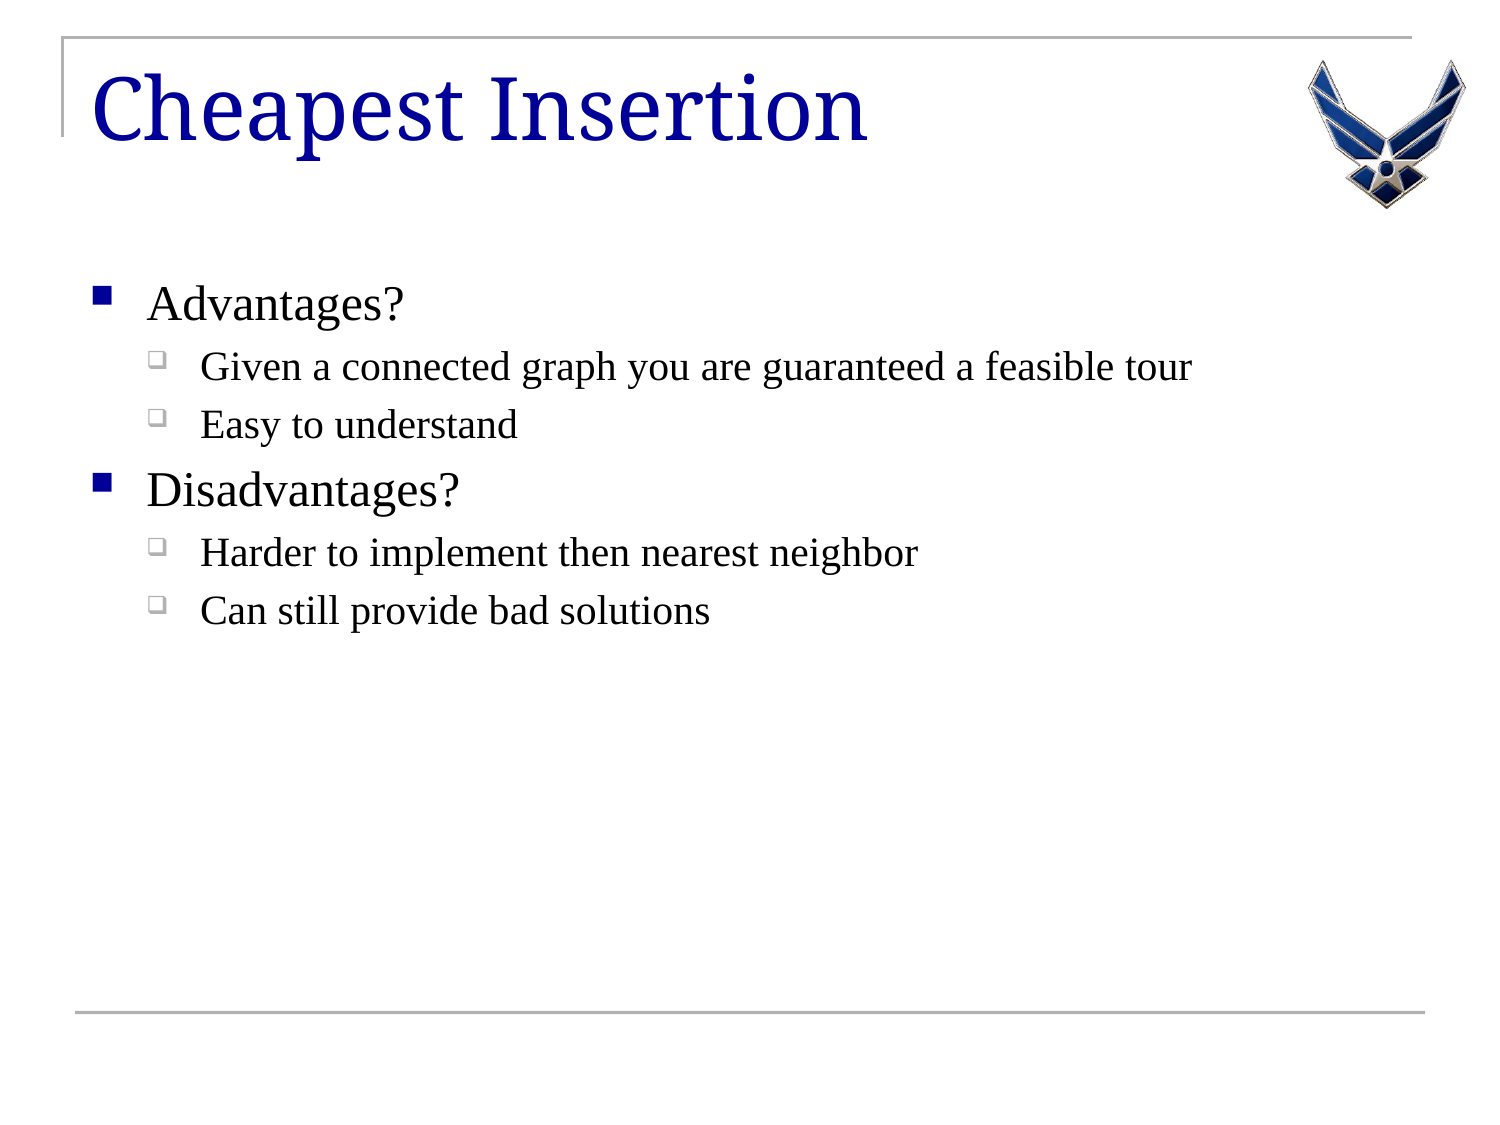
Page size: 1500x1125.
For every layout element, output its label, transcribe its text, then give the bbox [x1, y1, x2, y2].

list Advantages? Given a connected graph you are guaranteed a feasible tour Easy to understand Disadvantages? Harder to implement then nearest neighbor Can still provide bad solutions [75, 262, 1425, 1006]
picture [1425, 49, 1475, 217]
title Cheapest Insertion [75, 45, 1425, 233]
